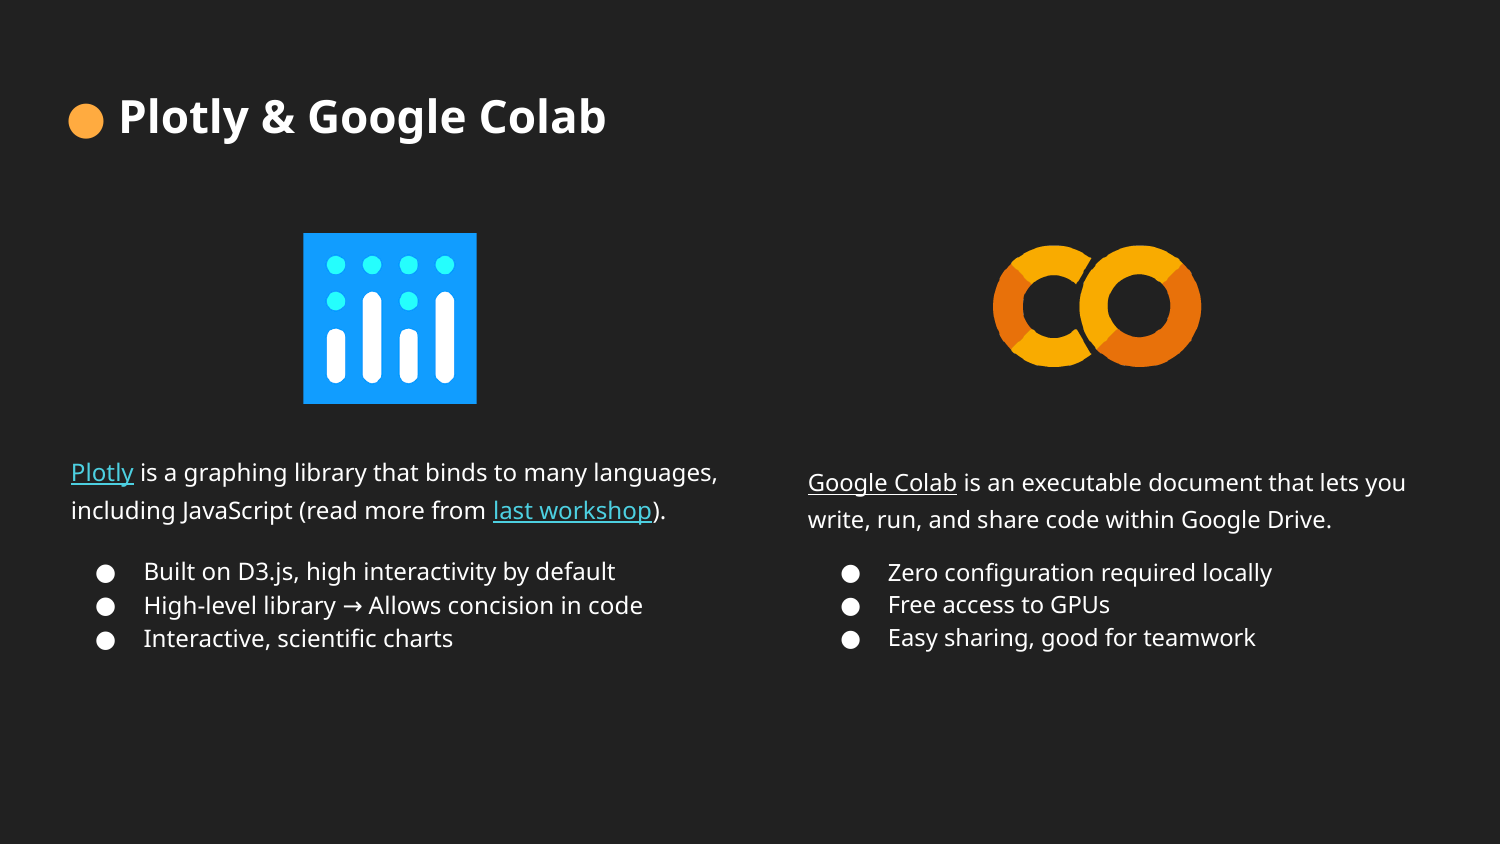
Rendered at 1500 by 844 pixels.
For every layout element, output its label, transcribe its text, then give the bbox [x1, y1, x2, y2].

list Plotly is a graphing library that binds to many languages, including JavaScript (read more from last workshop). Built on D3.js, high interactivity by default High-level library → Allows concision in code Interactive, scientific charts [55, 189, 755, 675]
picture [976, 186, 1216, 426]
picture [303, 233, 477, 404]
title ● Plotly & Google Colab [51, 72, 1449, 167]
text_box Google Colab is an executable document that lets you write, run, and share code within Google Drive. Zero configuration required locally Free access to GPUs Easy sharing, good for teamwork [792, 448, 1436, 668]
